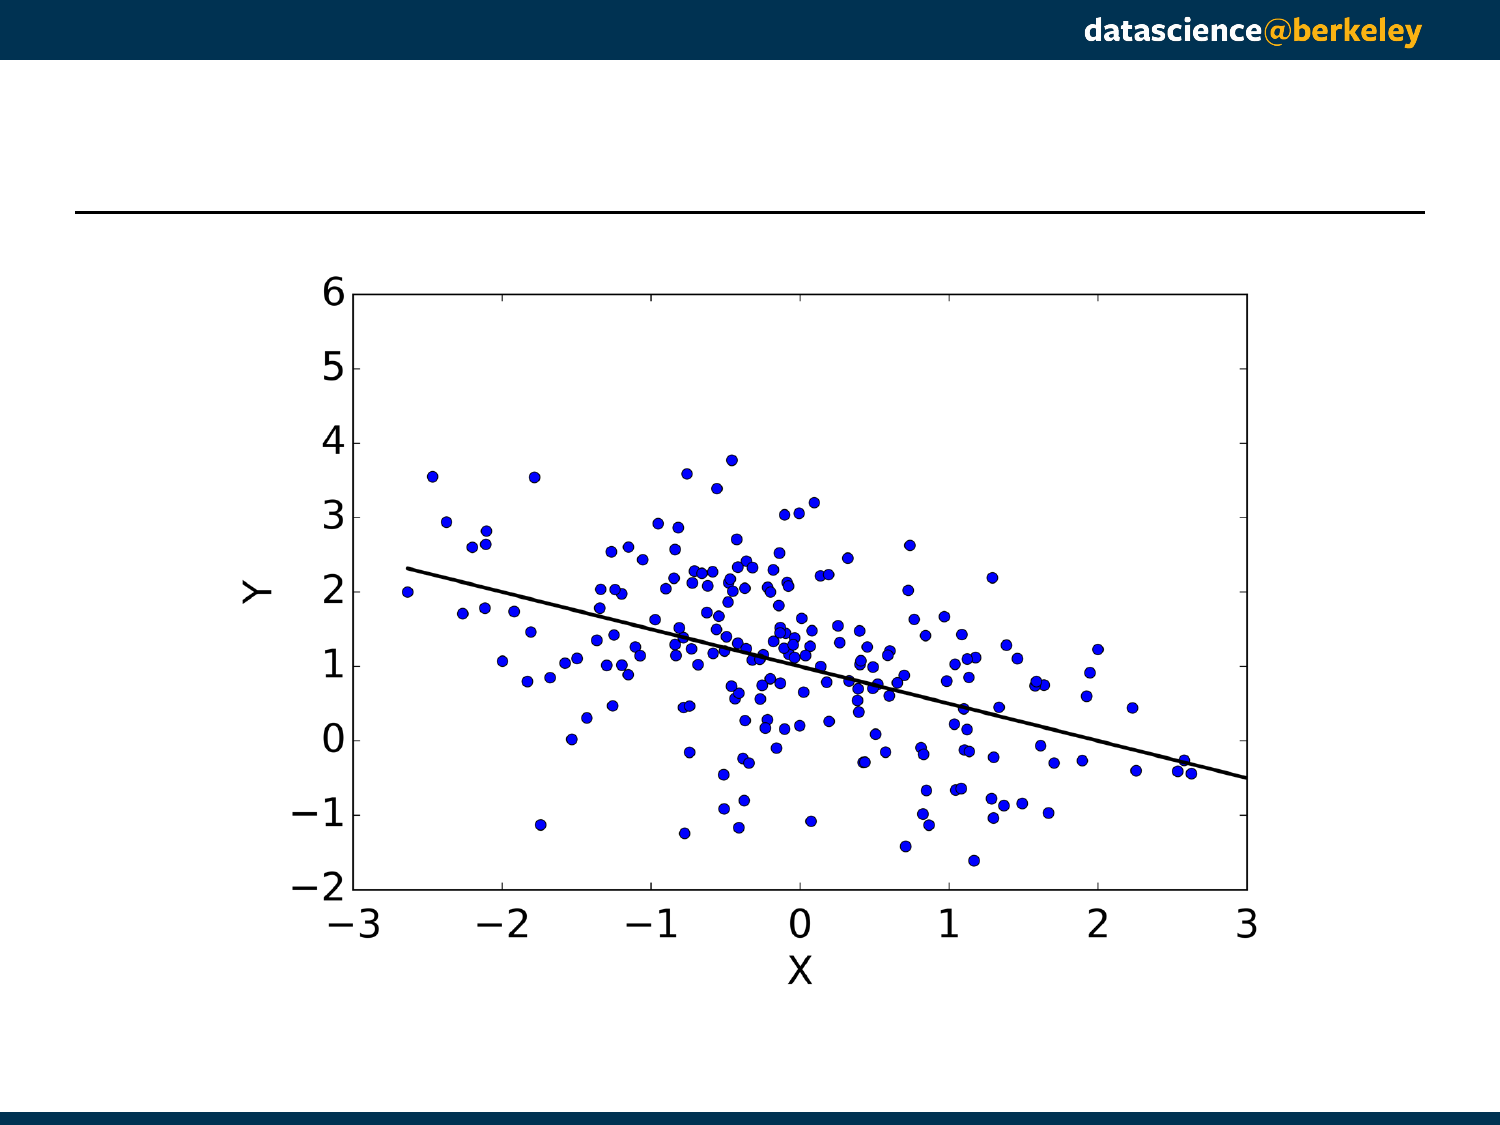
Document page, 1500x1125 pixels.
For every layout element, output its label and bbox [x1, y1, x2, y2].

picture [1079, 10, 1431, 52]
list [228, 262, 1272, 1006]
